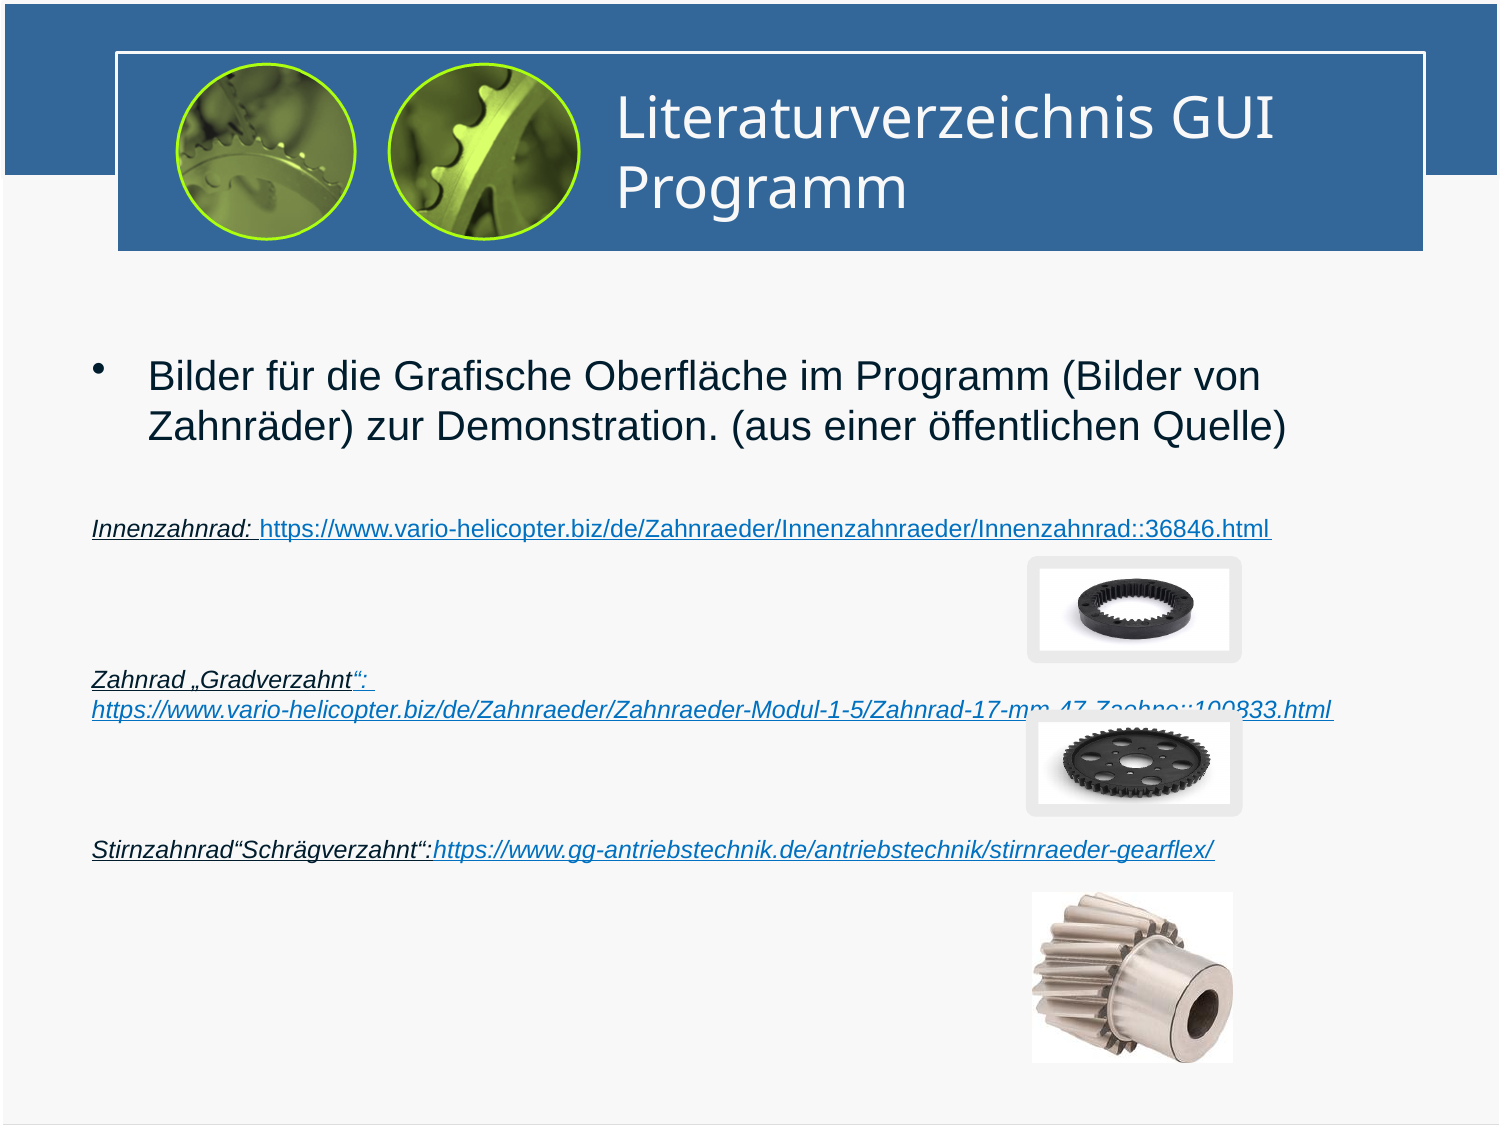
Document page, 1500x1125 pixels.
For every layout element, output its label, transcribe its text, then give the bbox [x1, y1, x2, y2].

title Literaturverzeichnis GUI Programm [599, 62, 1401, 238]
picture [0, 0, 1500, 1125]
list Bilder für die Grafische Oberfläche im Programm (Bilder von Zahnräder) zur Demonstration. (aus einer öffentlichen Quelle) Innenzahnrad: https://www.vario-helicopter.biz/de/Zahnraeder/Innenzahnraeder/Innenzahnrad::36846.html Zahnrad „Gradverzahnt“: https://www.vario-helicopter.biz/de/Zahnraeder/Zahnraeder-Modul-1-5/Zahnrad-17-mm-47-Zaehne::100833.html Stirnzahnrad“Schrägverzahnt“:https://www.gg-antriebstechnik.de/antriebstechnik/stirnraeder-gearflex/ [76, 282, 1440, 1063]
